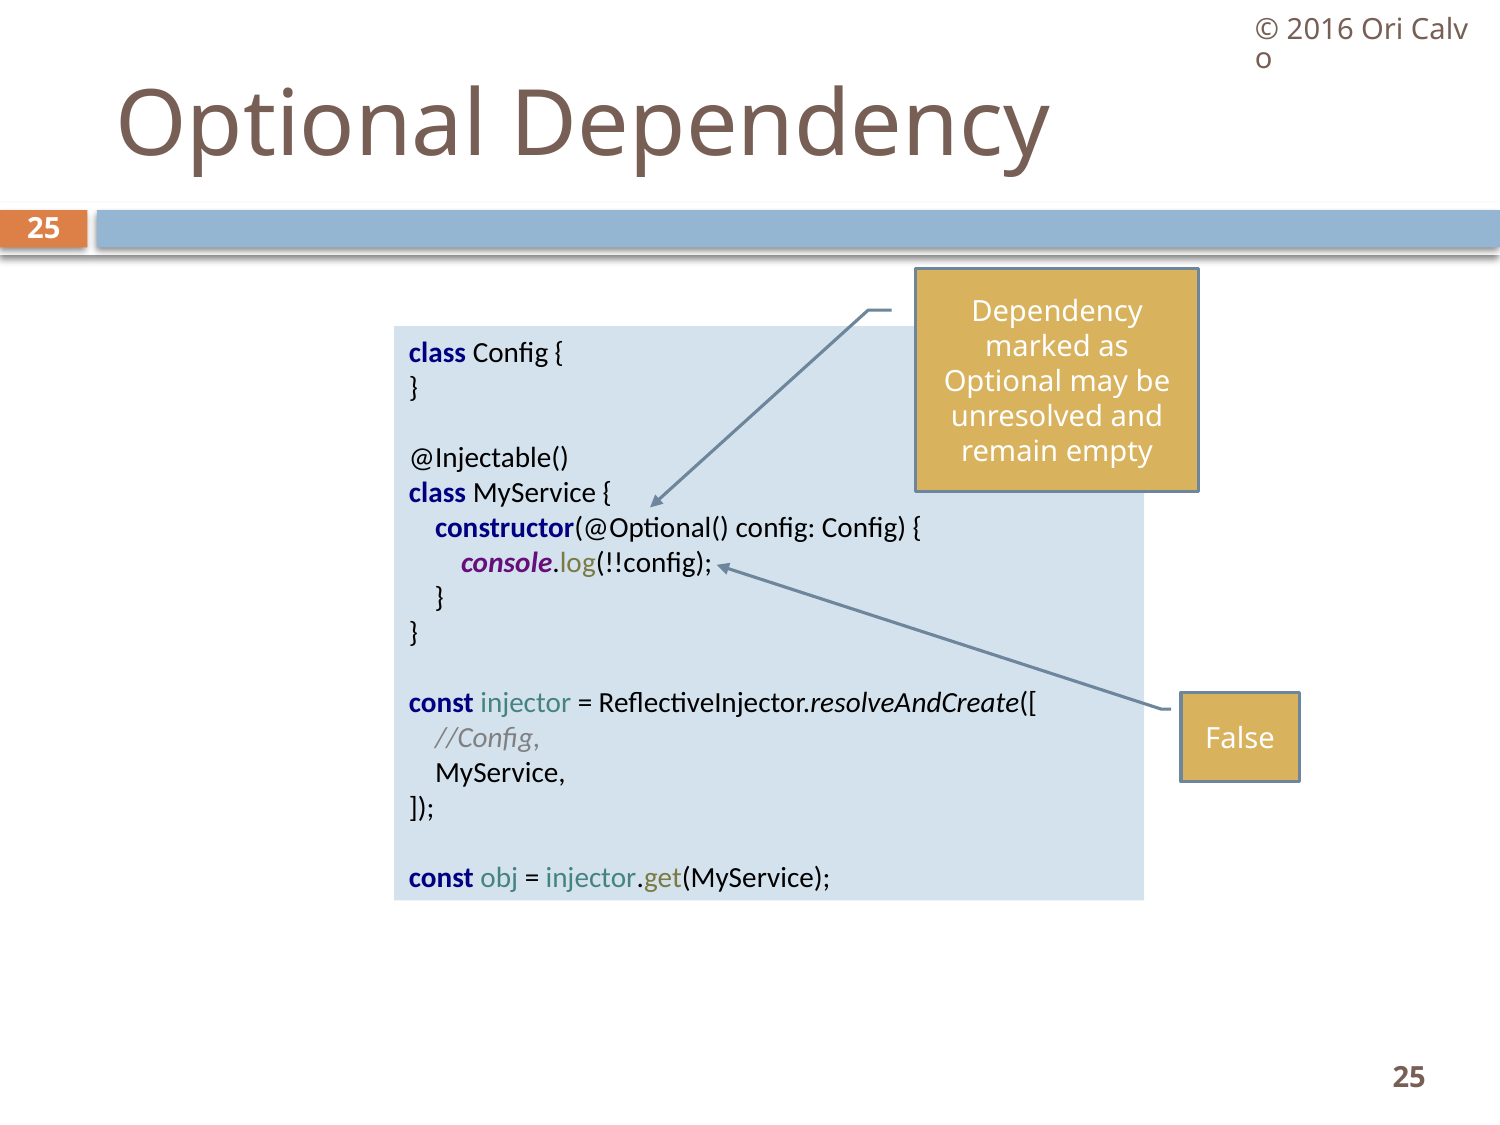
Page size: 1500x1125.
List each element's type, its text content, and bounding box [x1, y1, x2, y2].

text_box class Config { } @Injectable() class MyService { constructor(@Optional() config: Config) { console.log(!!config); } } const injector = ReflectiveInjector.resolveAndCreate([ //Config, MyService, ]); const obj = injector.get(MyService); [394, 326, 1145, 901]
slide_number 25 [0, 208, 88, 249]
text_box False [1179, 691, 1301, 783]
text_box Dependency marked as Optional may be unresolved and remain empty [914, 267, 1200, 493]
title Optional Dependency [100, 37, 1438, 200]
text_box False [716, 562, 1172, 711]
text_box Dependency marked as Optional may be unresolved and remain empty [650, 308, 892, 508]
footer © 2016 Ori Calvo [1240, 0, 1500, 60]
